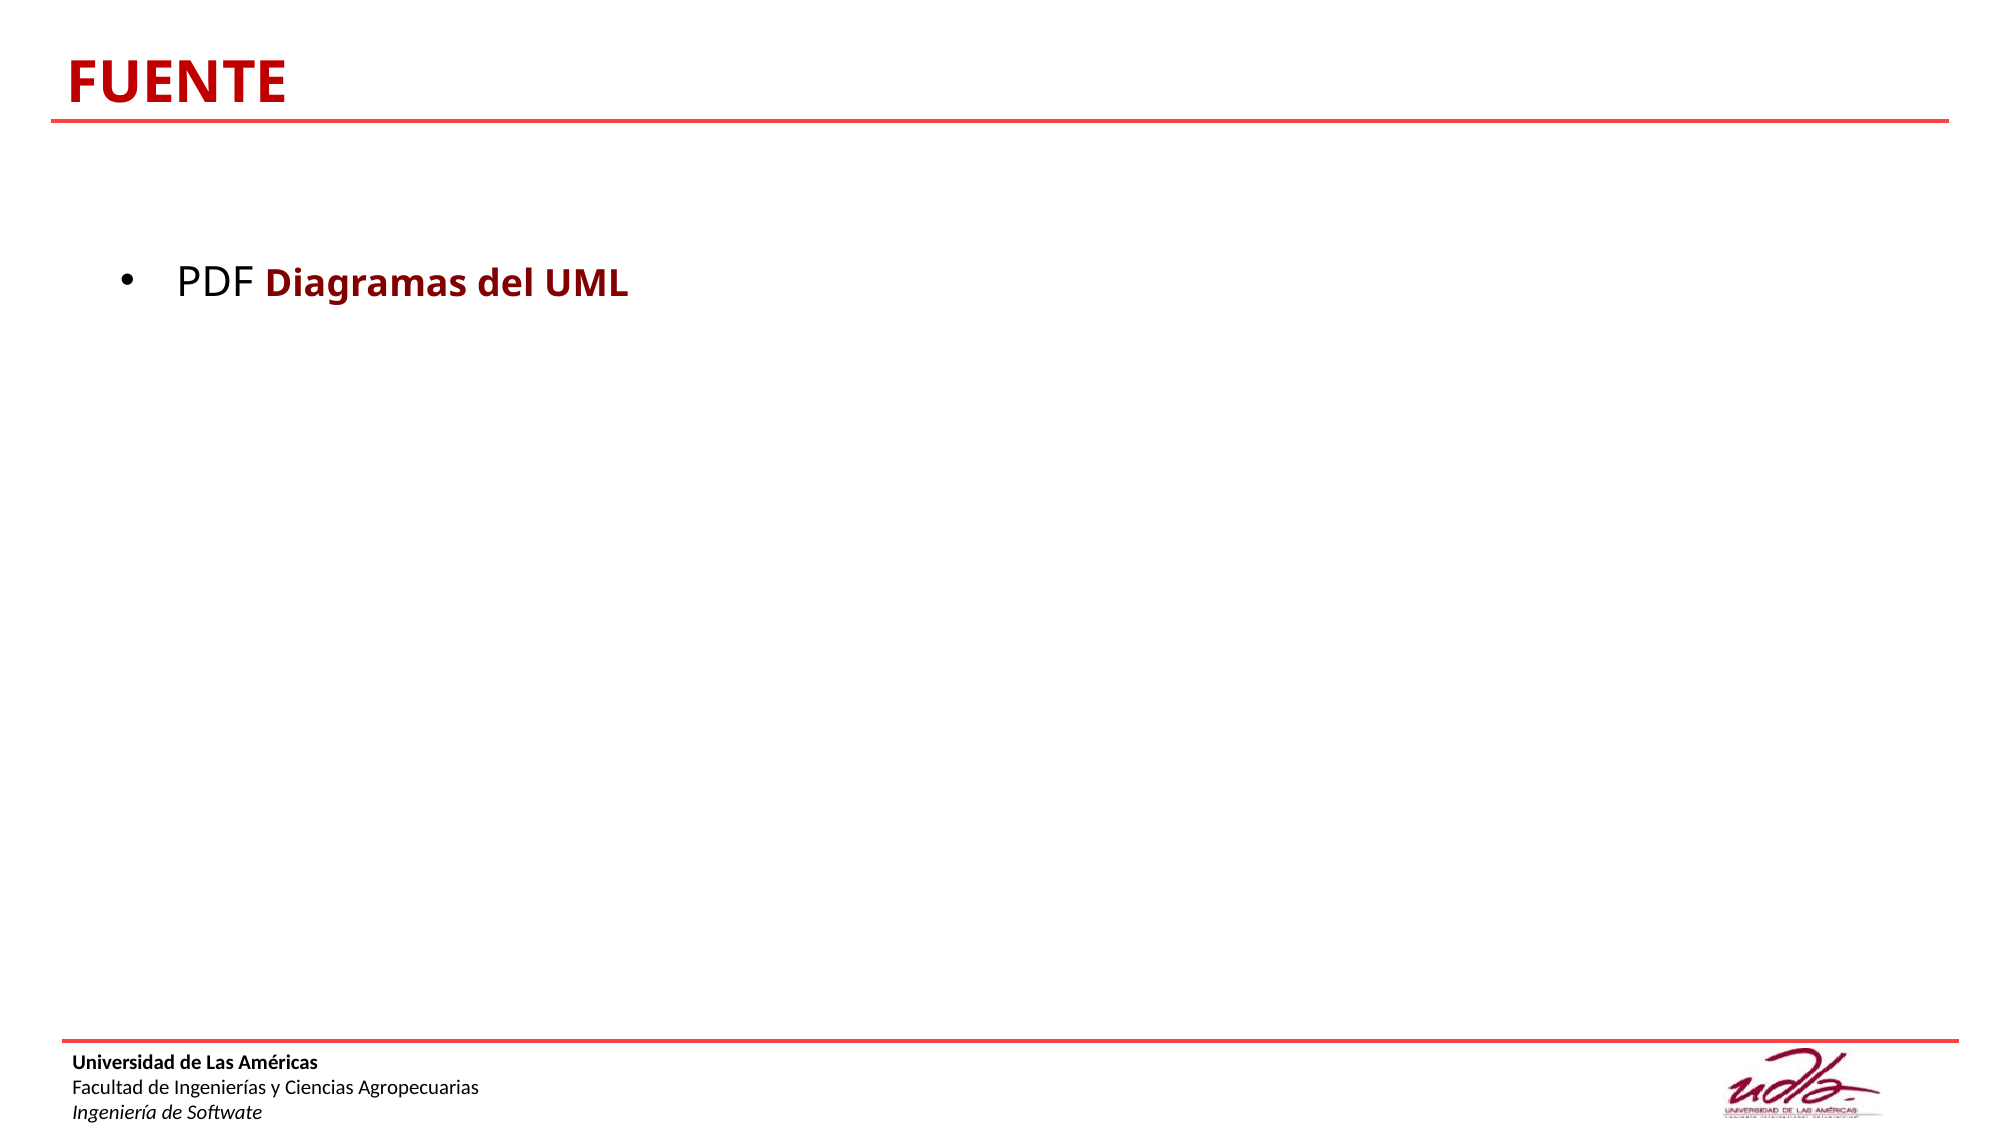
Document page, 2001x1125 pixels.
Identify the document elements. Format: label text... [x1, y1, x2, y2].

text_box Universidad de Las Américas Facultad de Ingenierías y Ciencias Agropecuarias Ingeniería de Softwate [57, 1041, 1112, 1125]
title FUENTE [51, 0, 1105, 119]
picture [1723, 1048, 1883, 1118]
text_box PDF Diagramas del UML [105, 246, 1913, 357]
